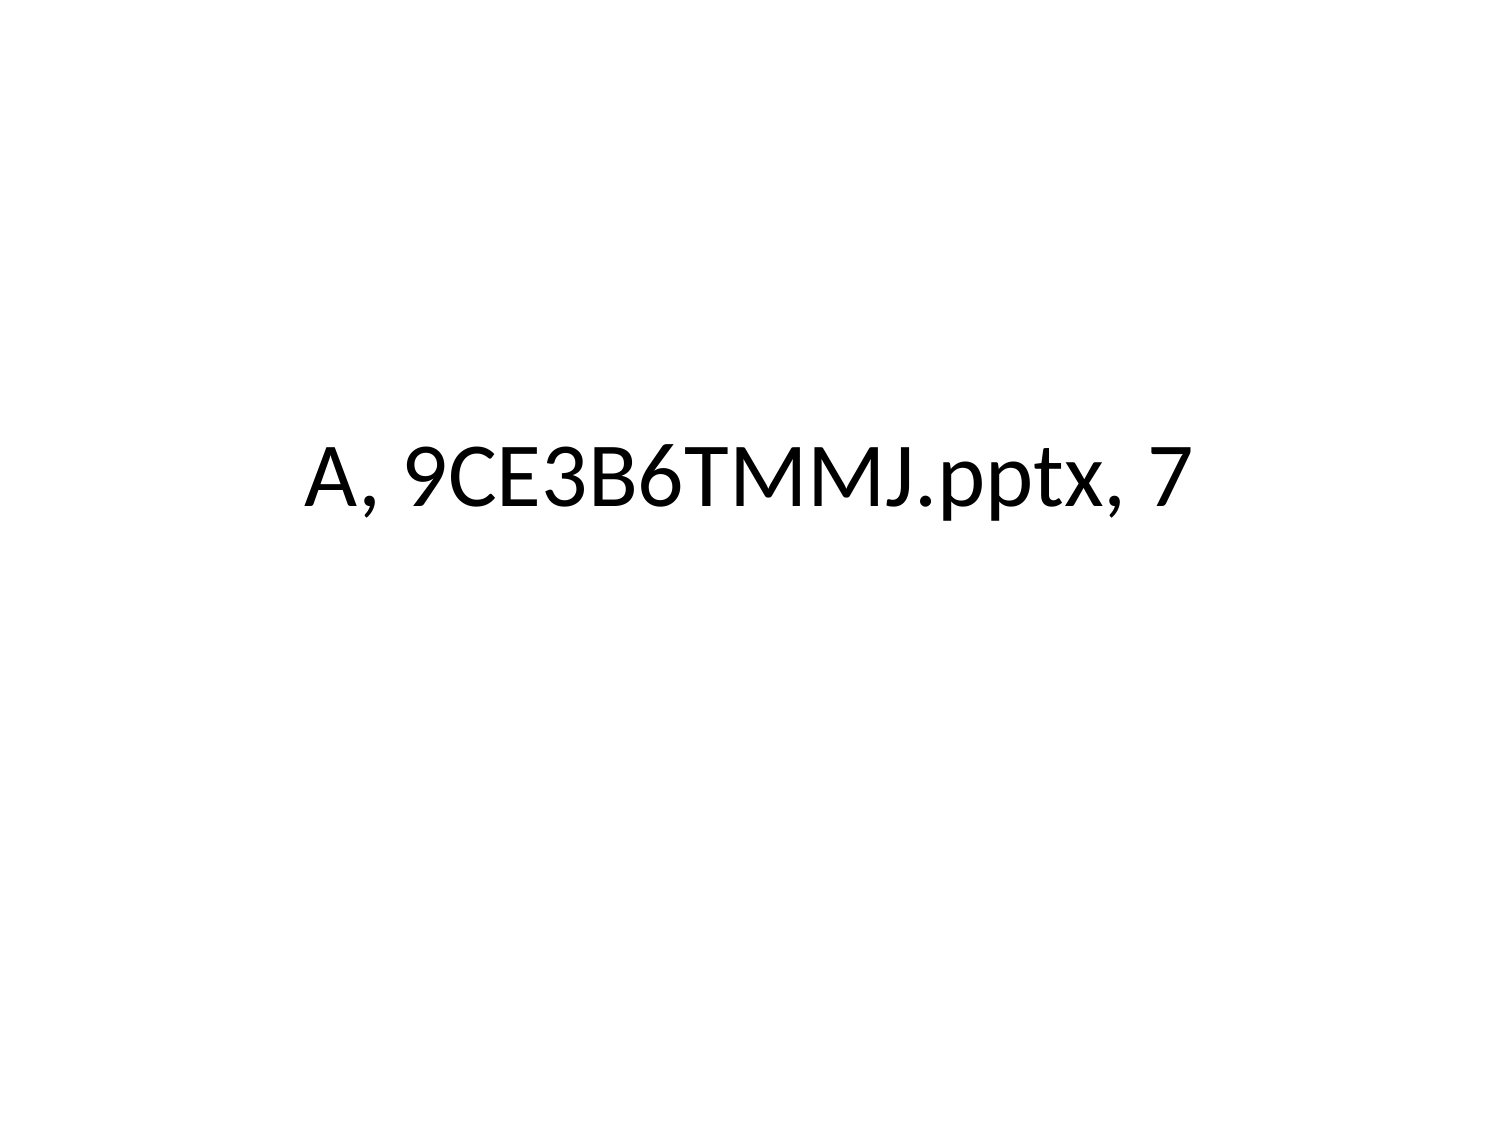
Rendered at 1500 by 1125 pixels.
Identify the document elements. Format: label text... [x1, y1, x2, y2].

title A, 9CE3B6TMMJ.pptx, 7 [112, 349, 1388, 591]
